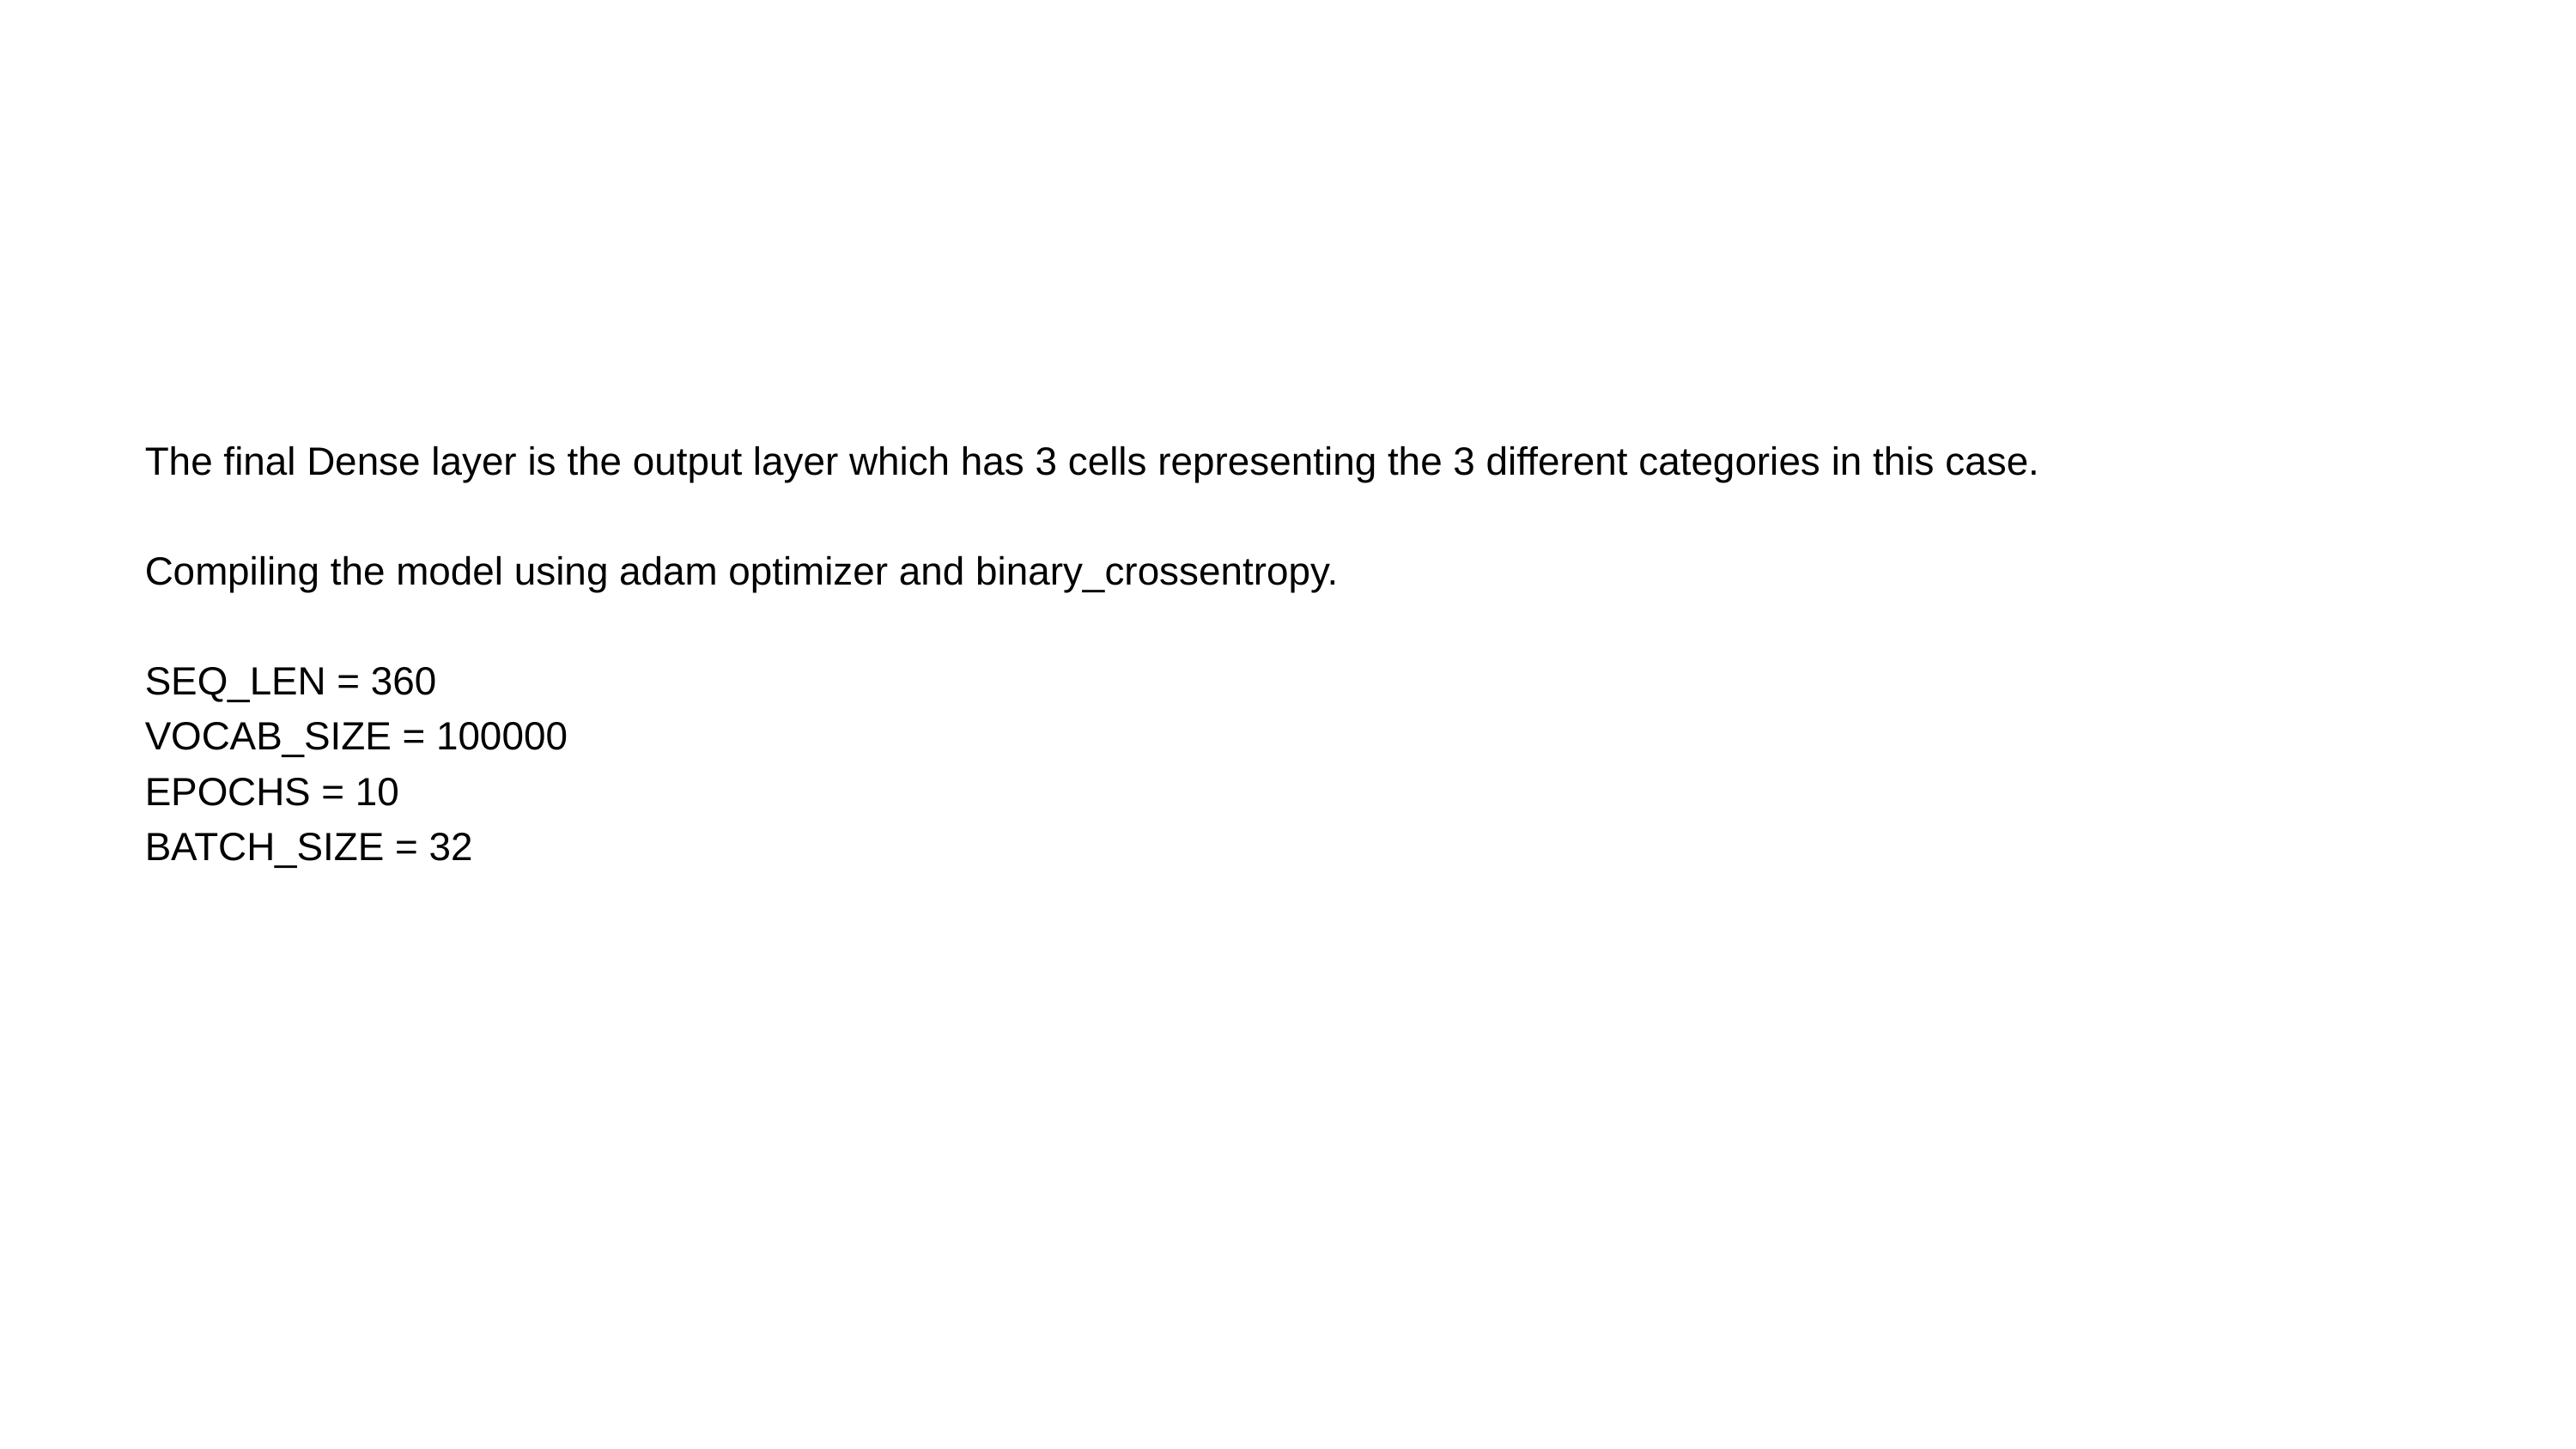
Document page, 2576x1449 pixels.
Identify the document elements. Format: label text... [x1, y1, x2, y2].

text_box The final Dense layer is the output layer which has 3 cells representing the 3 different categories in this case. Compiling the model using adam optimizer and binary_crossentropy. SEQ_LEN = 360 VOCAB_SIZE = 100000 EPOCHS = 10 BATCH_SIZE = 32 [144, 427, 2432, 924]
